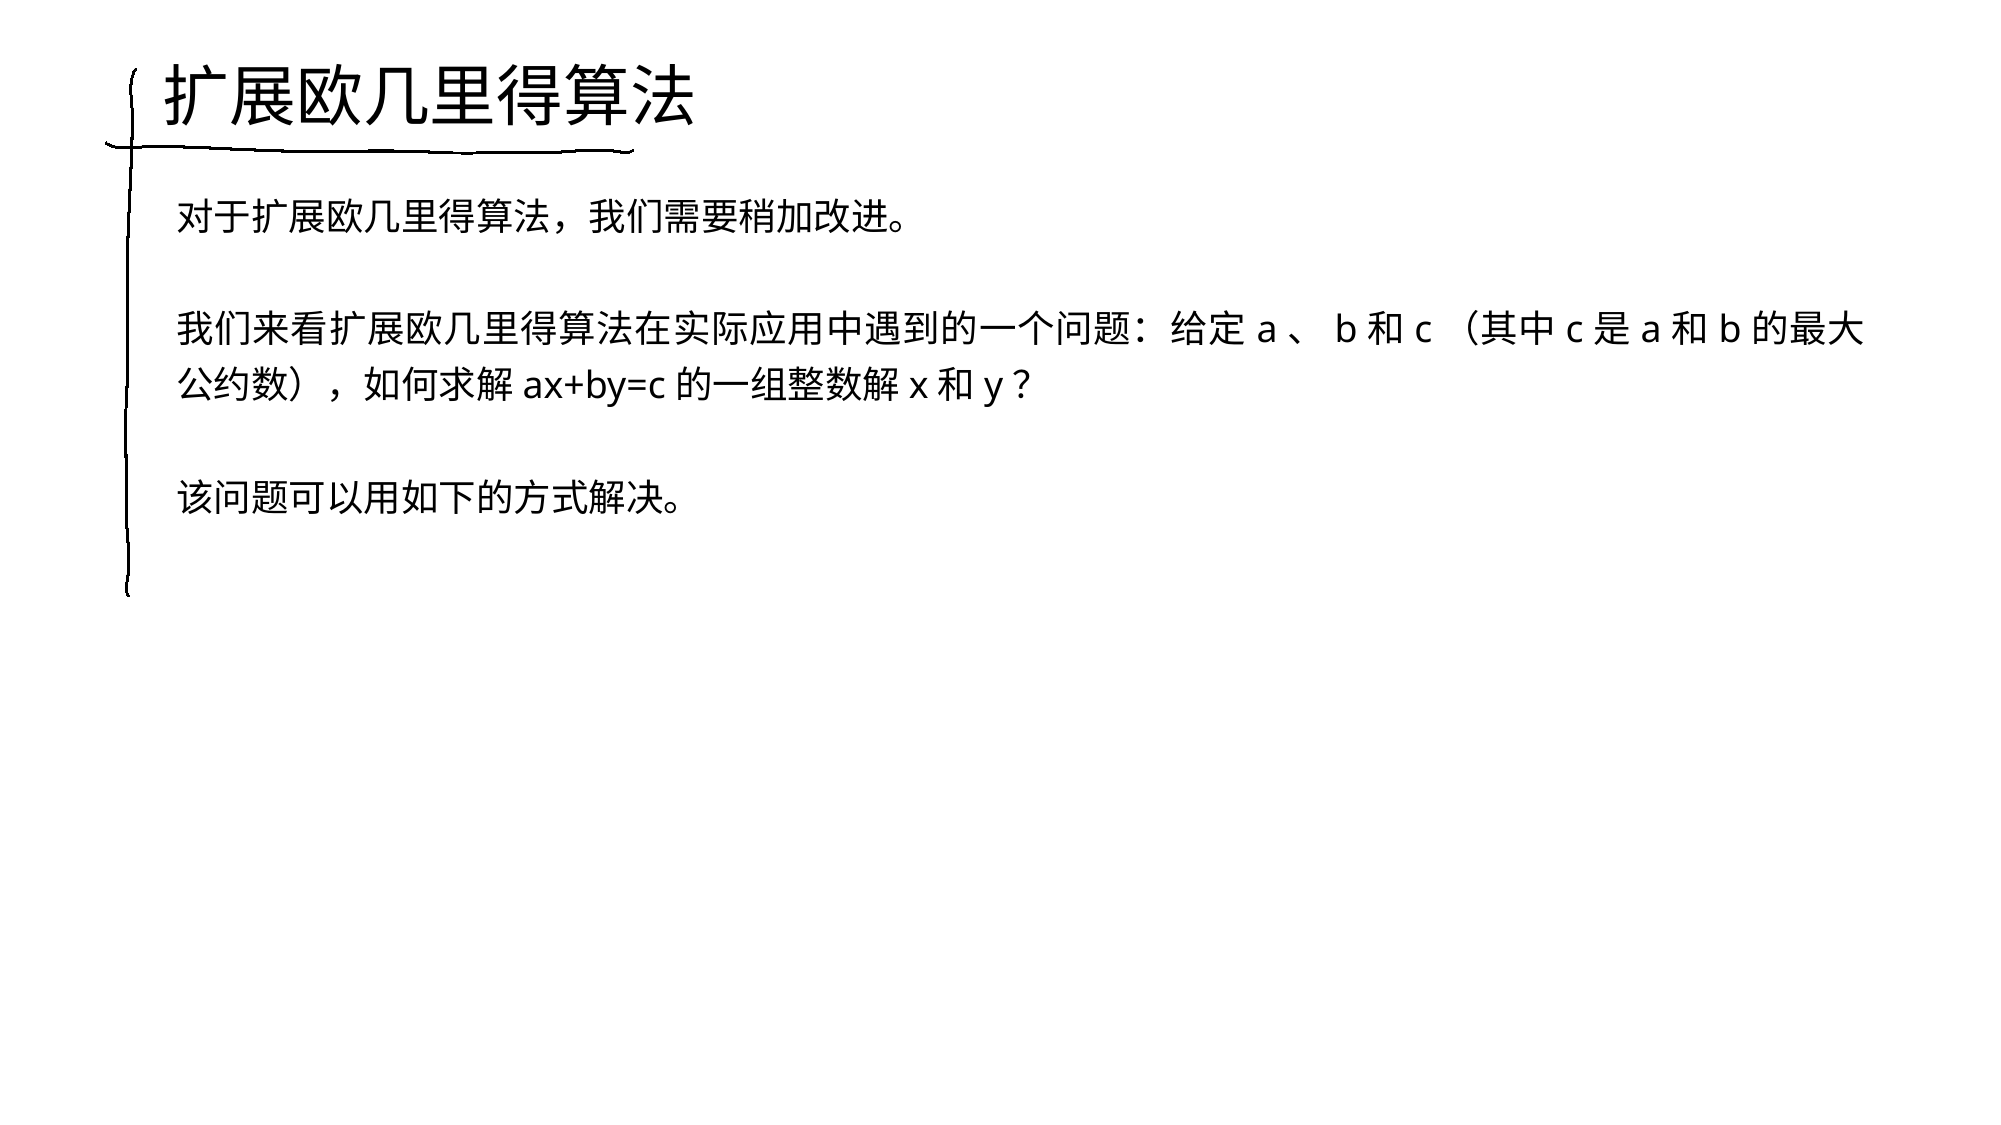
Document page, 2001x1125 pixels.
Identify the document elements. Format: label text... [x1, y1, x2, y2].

text_box 对于扩展欧几里得算法，我们需要稍加改进。 我们来看扩展欧几里得算法在实际应用中遇到的一个问题：给定a、b和c（其中c是a和b的最大公约数），如何求解ax+by=c的一组整数解x和y？ 该问题可以用如下的方式解决。 [161, 174, 1880, 1028]
text_box [124, 68, 137, 597]
text_box [133, 145, 634, 155]
text_box [105, 141, 130, 149]
text_box 扩展欧几里得算法 [148, 45, 712, 141]
